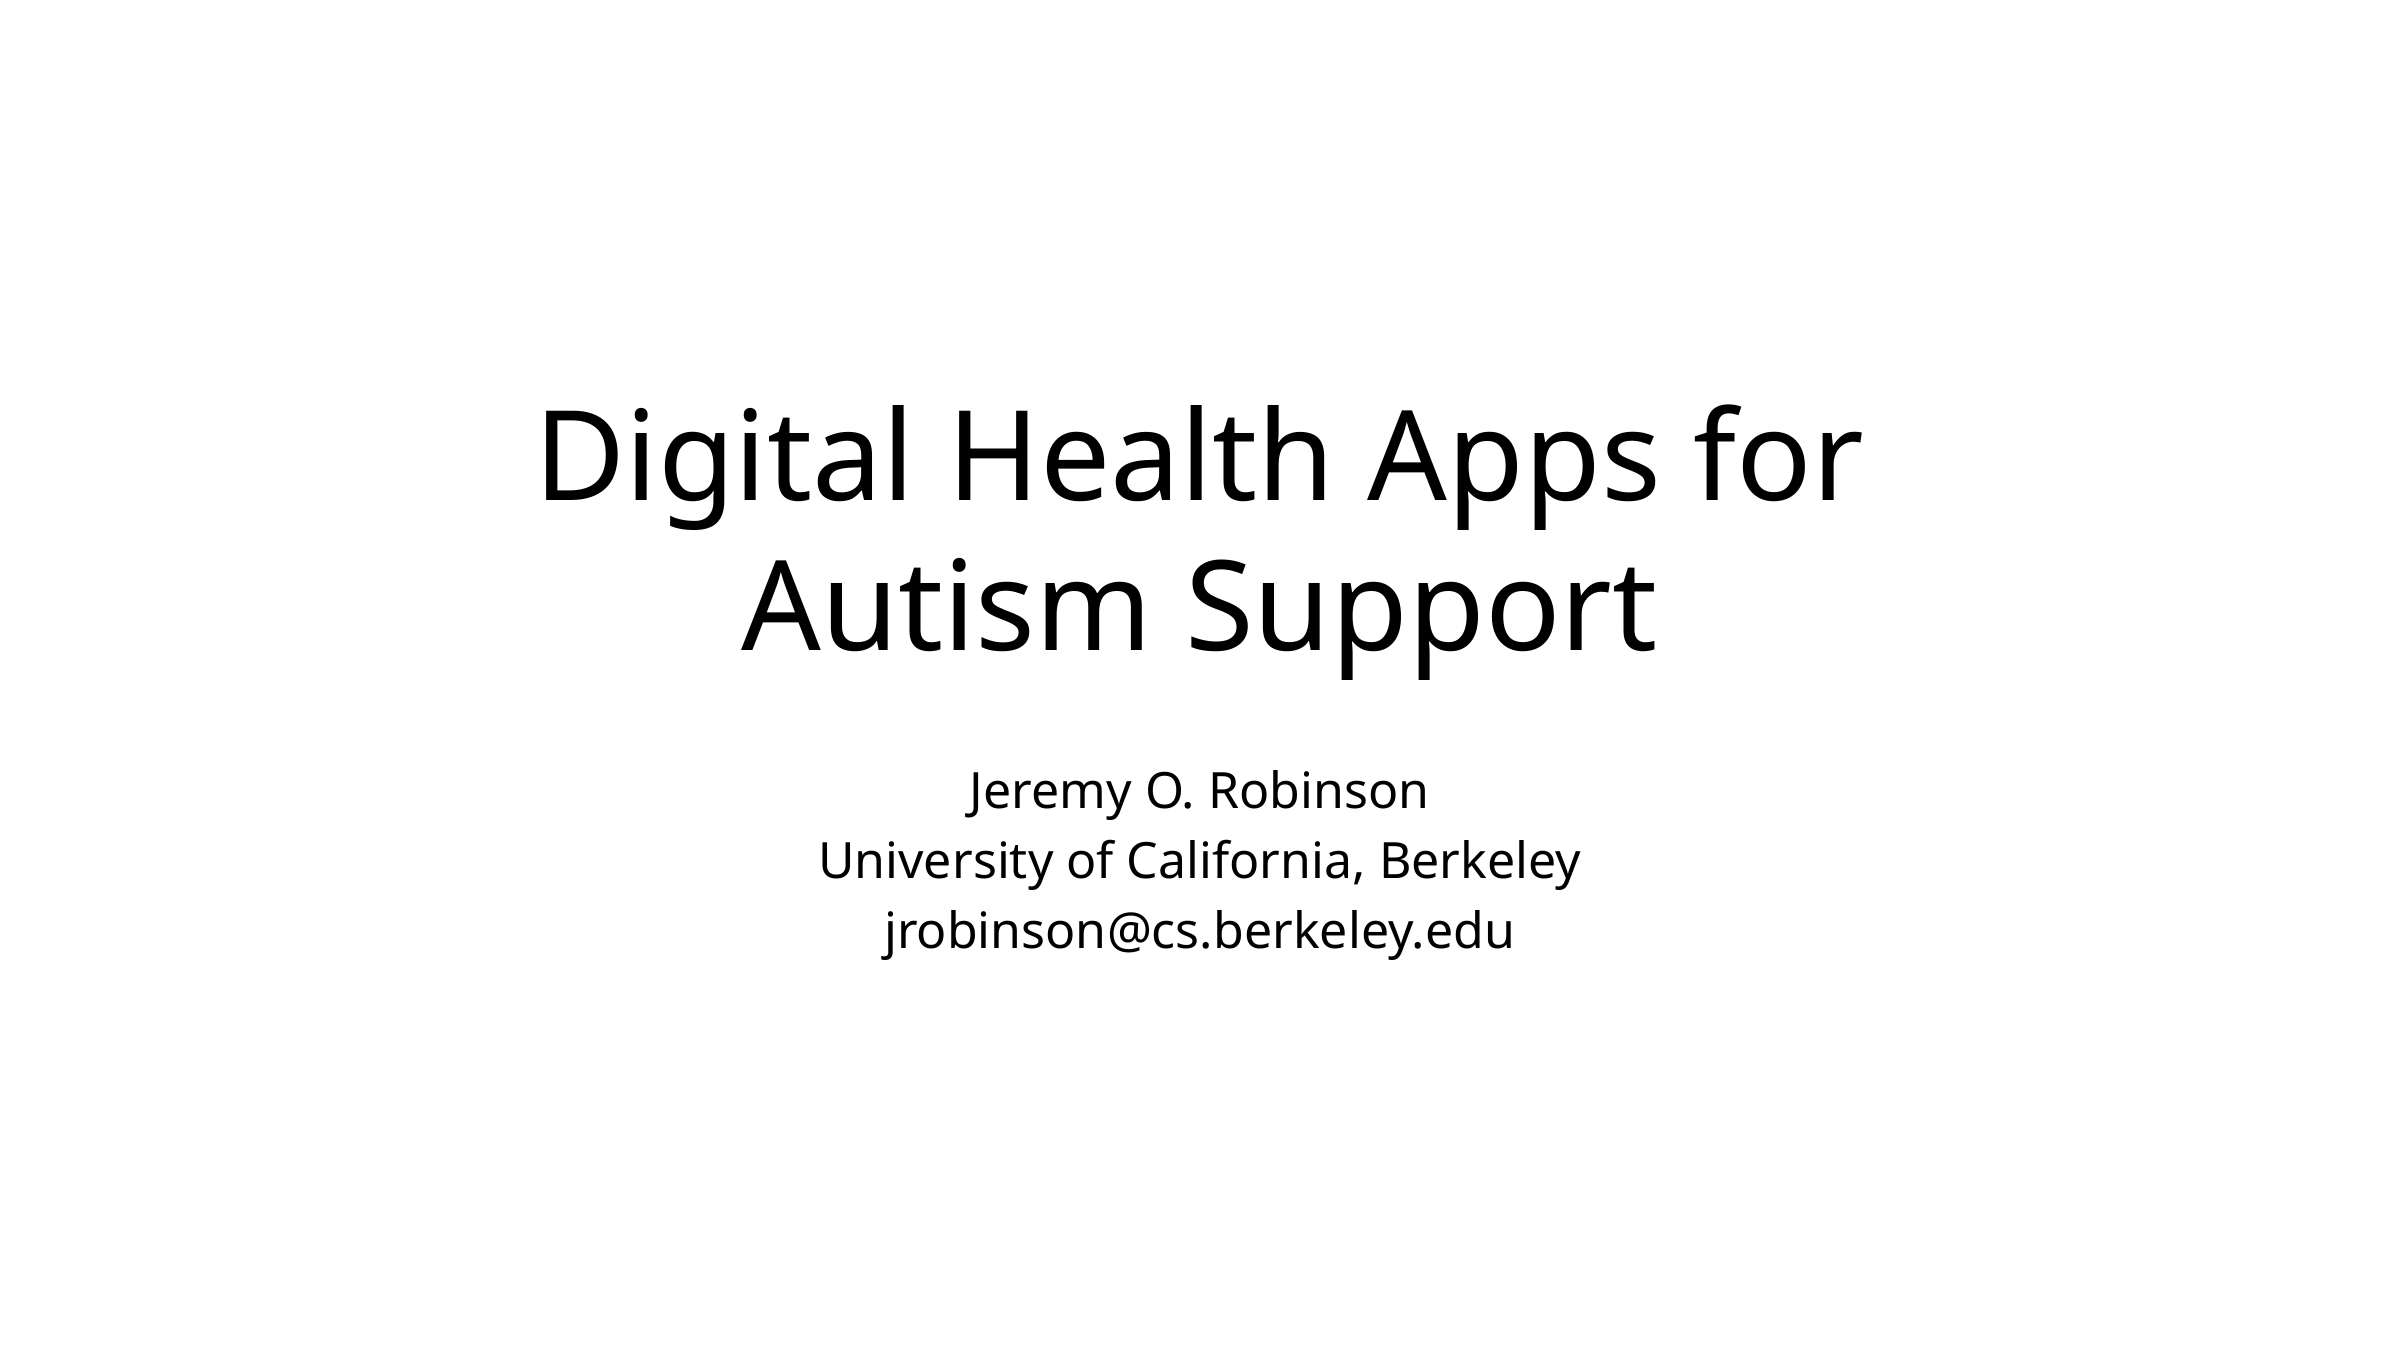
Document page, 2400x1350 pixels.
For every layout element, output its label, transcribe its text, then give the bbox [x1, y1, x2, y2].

title Digital Health Apps for Autism Support [450, 329, 1950, 721]
subtitle Jeremy O. Robinson University of California, Berkeley jrobinson@cs.berkeley.edu [450, 750, 1950, 1023]
